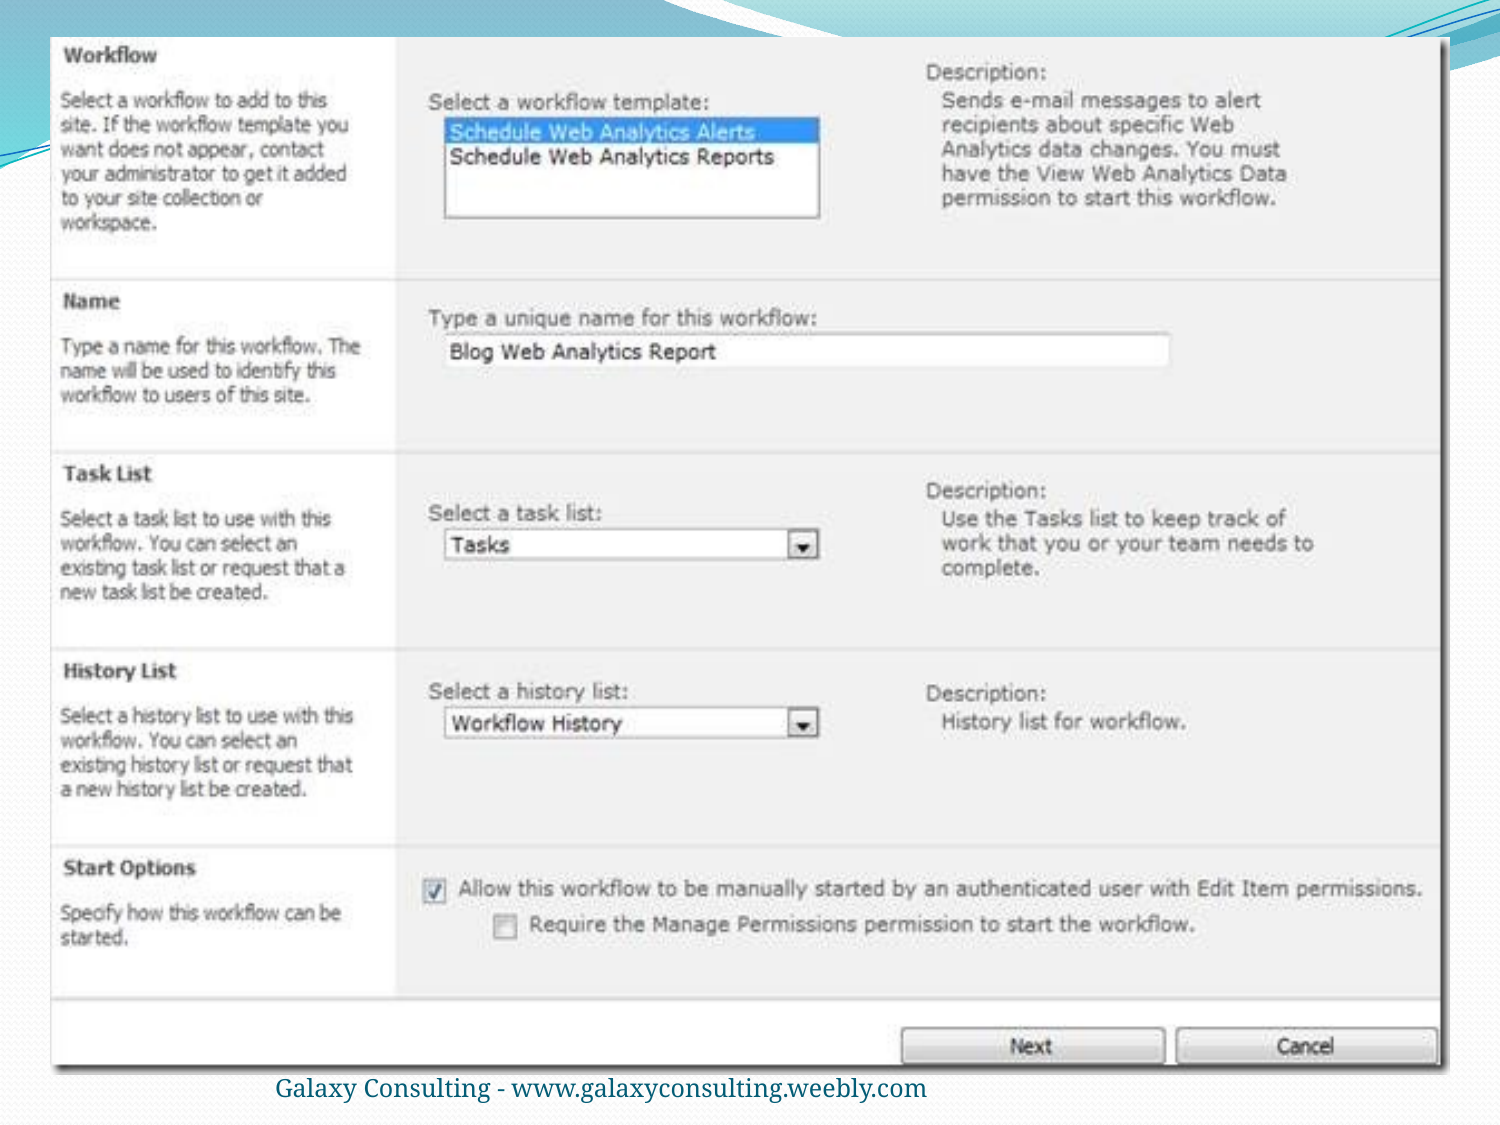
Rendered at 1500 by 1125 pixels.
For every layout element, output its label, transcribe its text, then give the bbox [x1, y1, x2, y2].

picture [49, 37, 1451, 1076]
footer Galaxy Consulting - www.galaxyconsulting.weebly.com [275, 1087, 1075, 1103]
